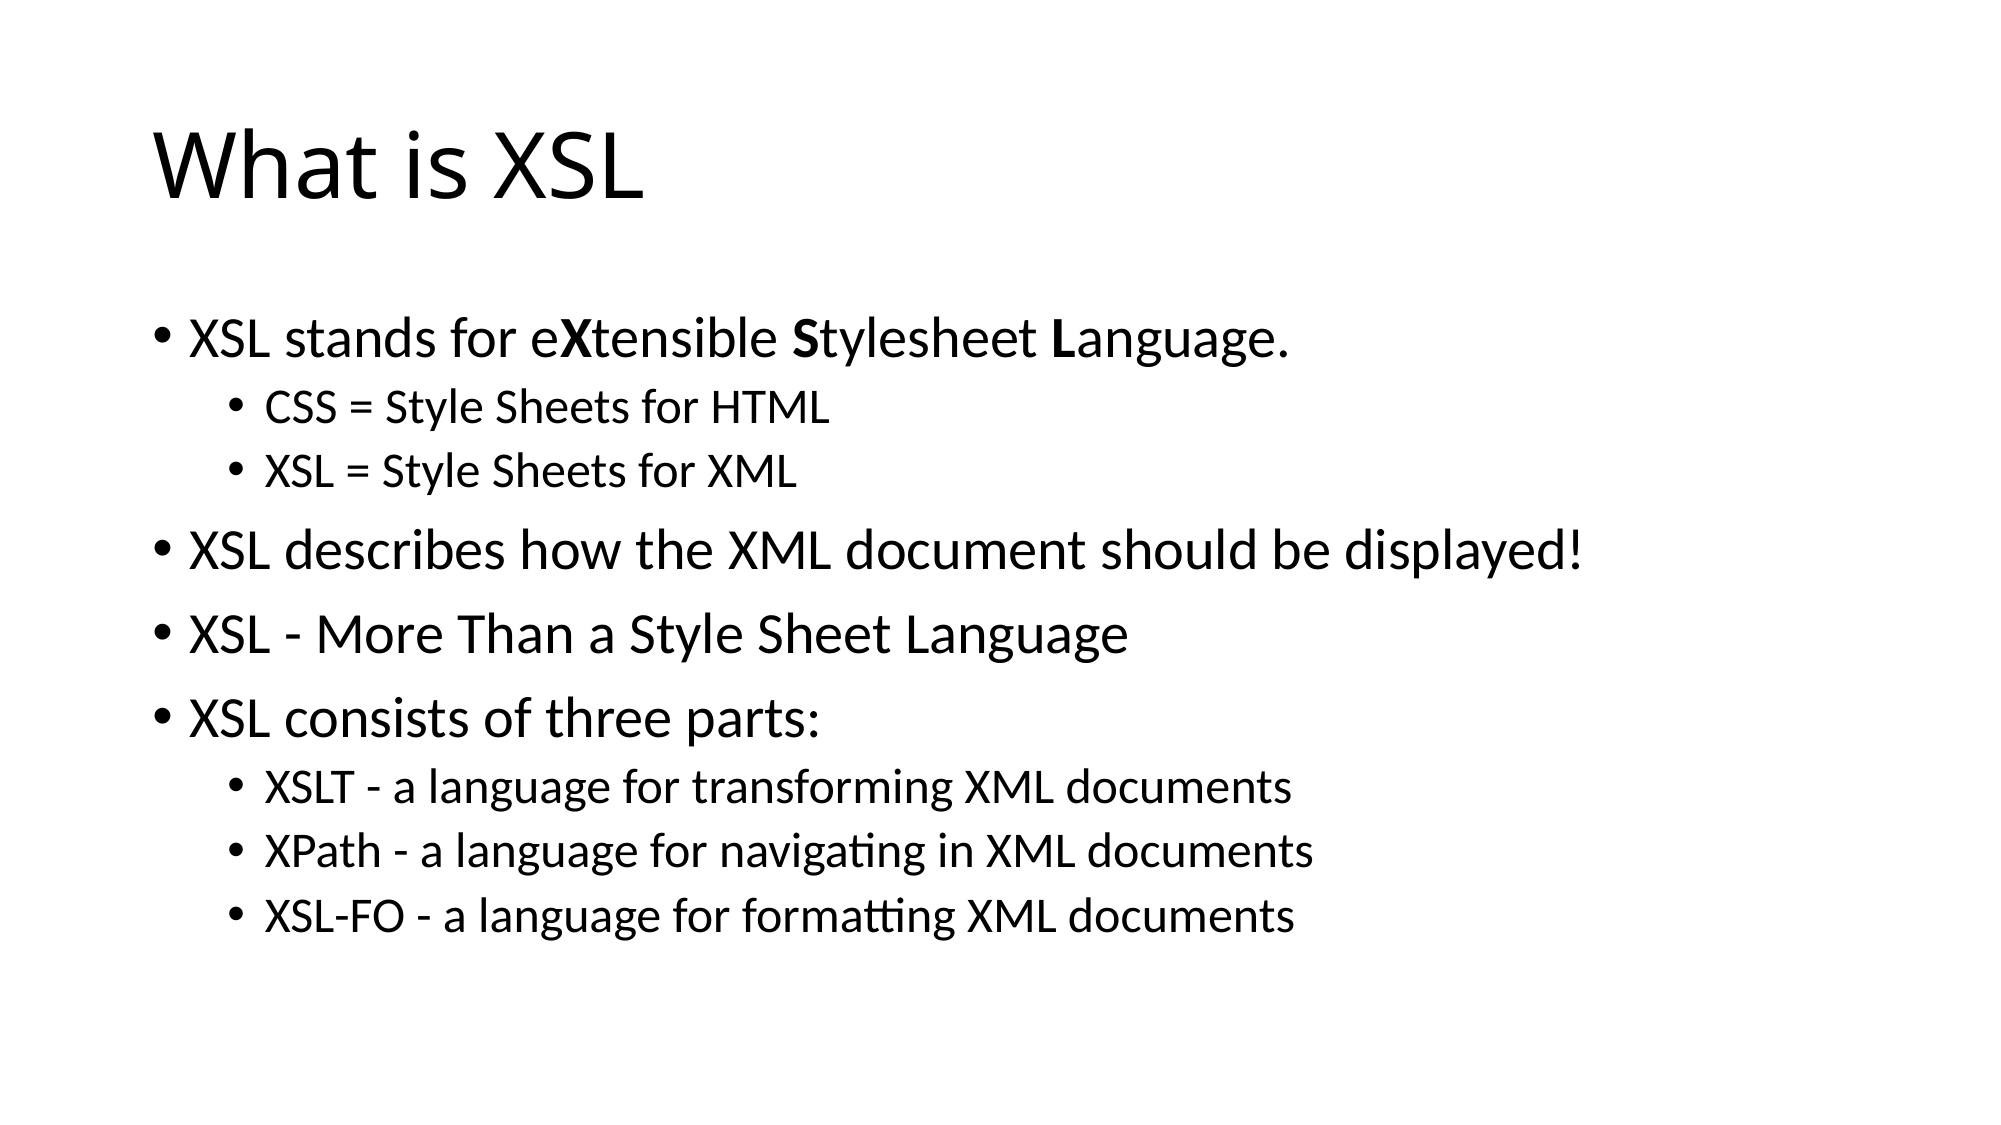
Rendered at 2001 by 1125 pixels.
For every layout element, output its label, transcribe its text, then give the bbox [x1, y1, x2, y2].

list XSL stands for eXtensible Stylesheet Language. CSS = Style Sheets for HTML XSL = Style Sheets for XML XSL describes how the XML document should be displayed! XSL - More Than a Style Sheet Language XSL consists of three parts: XSLT - a language for transforming XML documents XPath - a language for navigating in XML documents XSL-FO - a language for formatting XML documents [137, 299, 1863, 1014]
title What is XSL [137, 59, 1863, 278]
